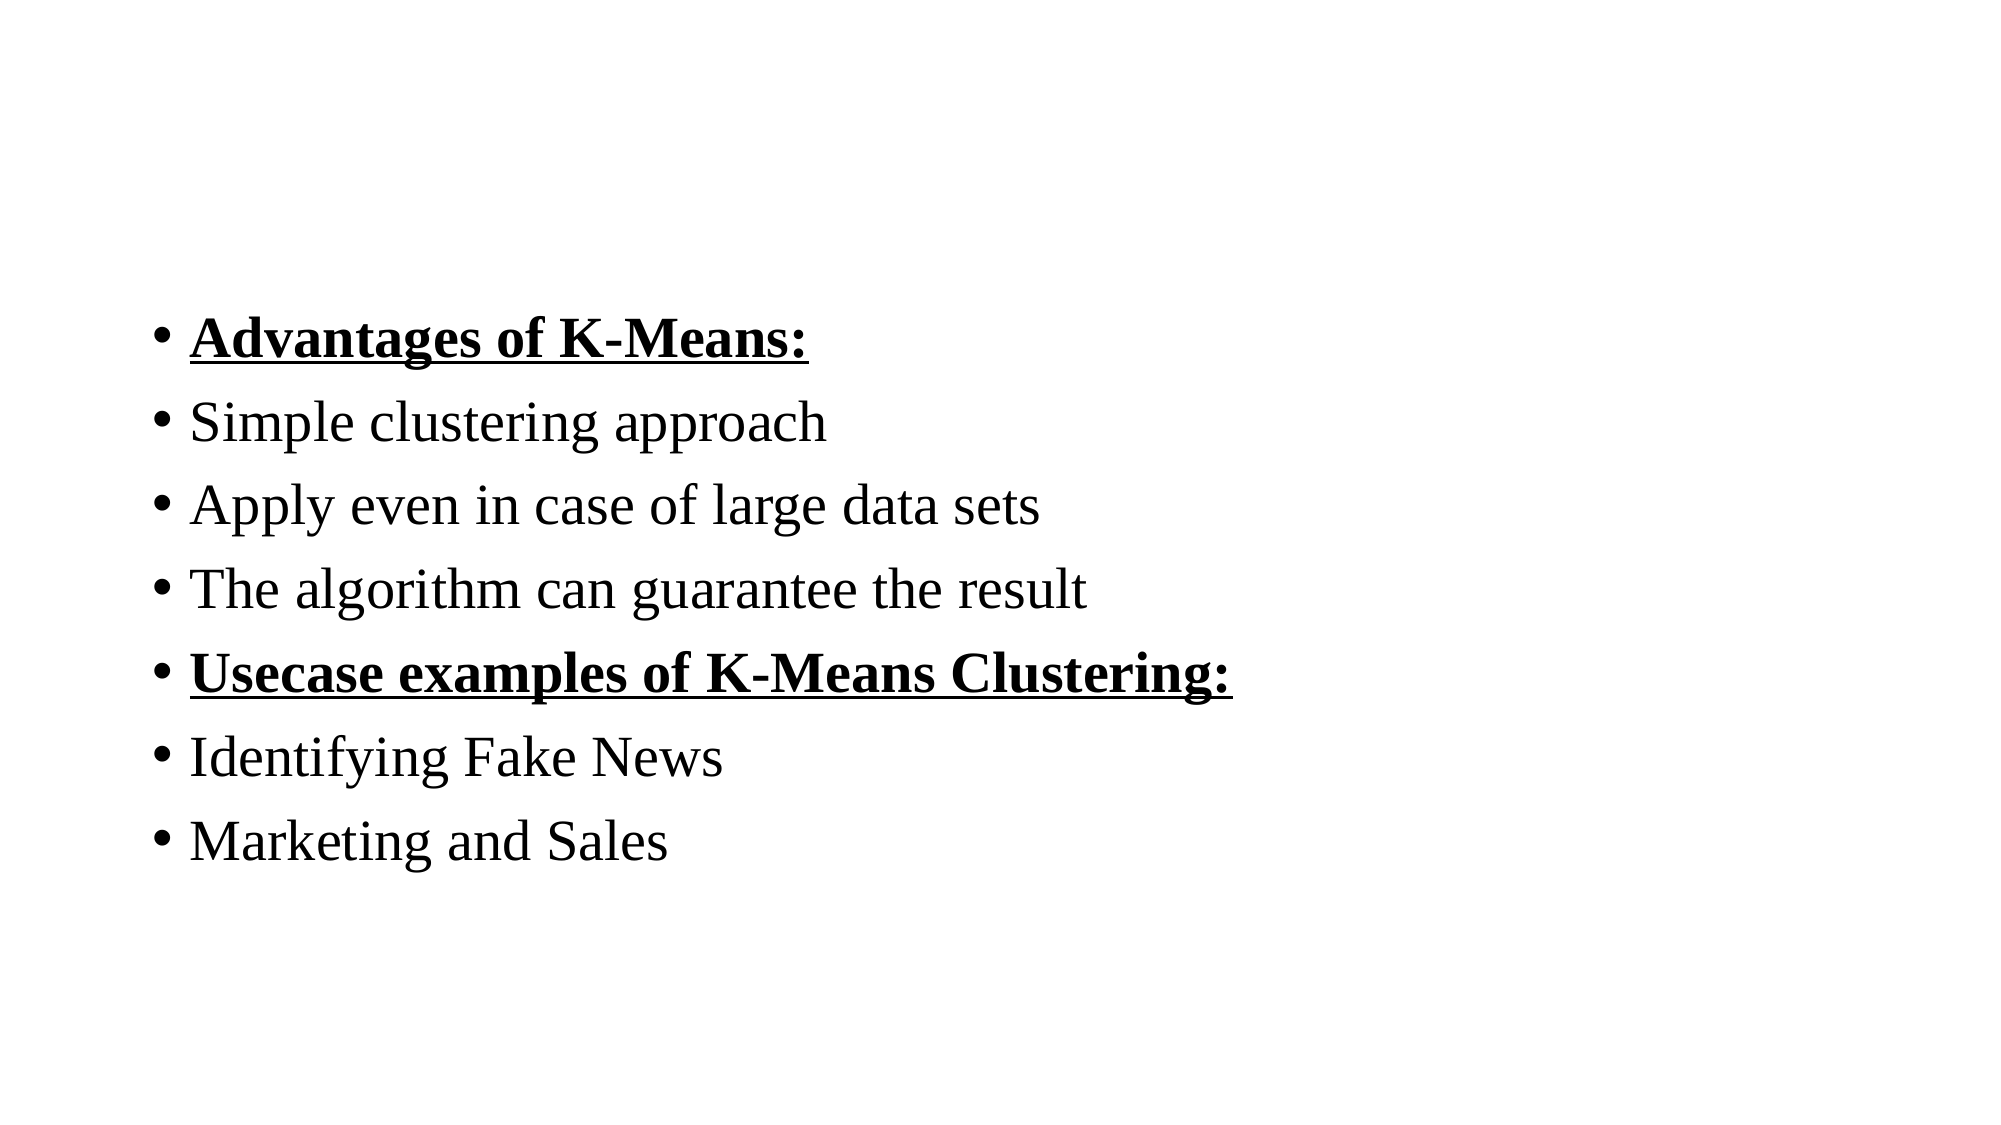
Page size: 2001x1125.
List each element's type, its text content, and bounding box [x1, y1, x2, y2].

list Advantages of K-Means: Simple clustering approach Apply even in case of large data sets The algorithm can guarantee the result Usecase examples of K-Means Clustering: Identifying Fake News Marketing and Sales [137, 299, 1863, 1014]
